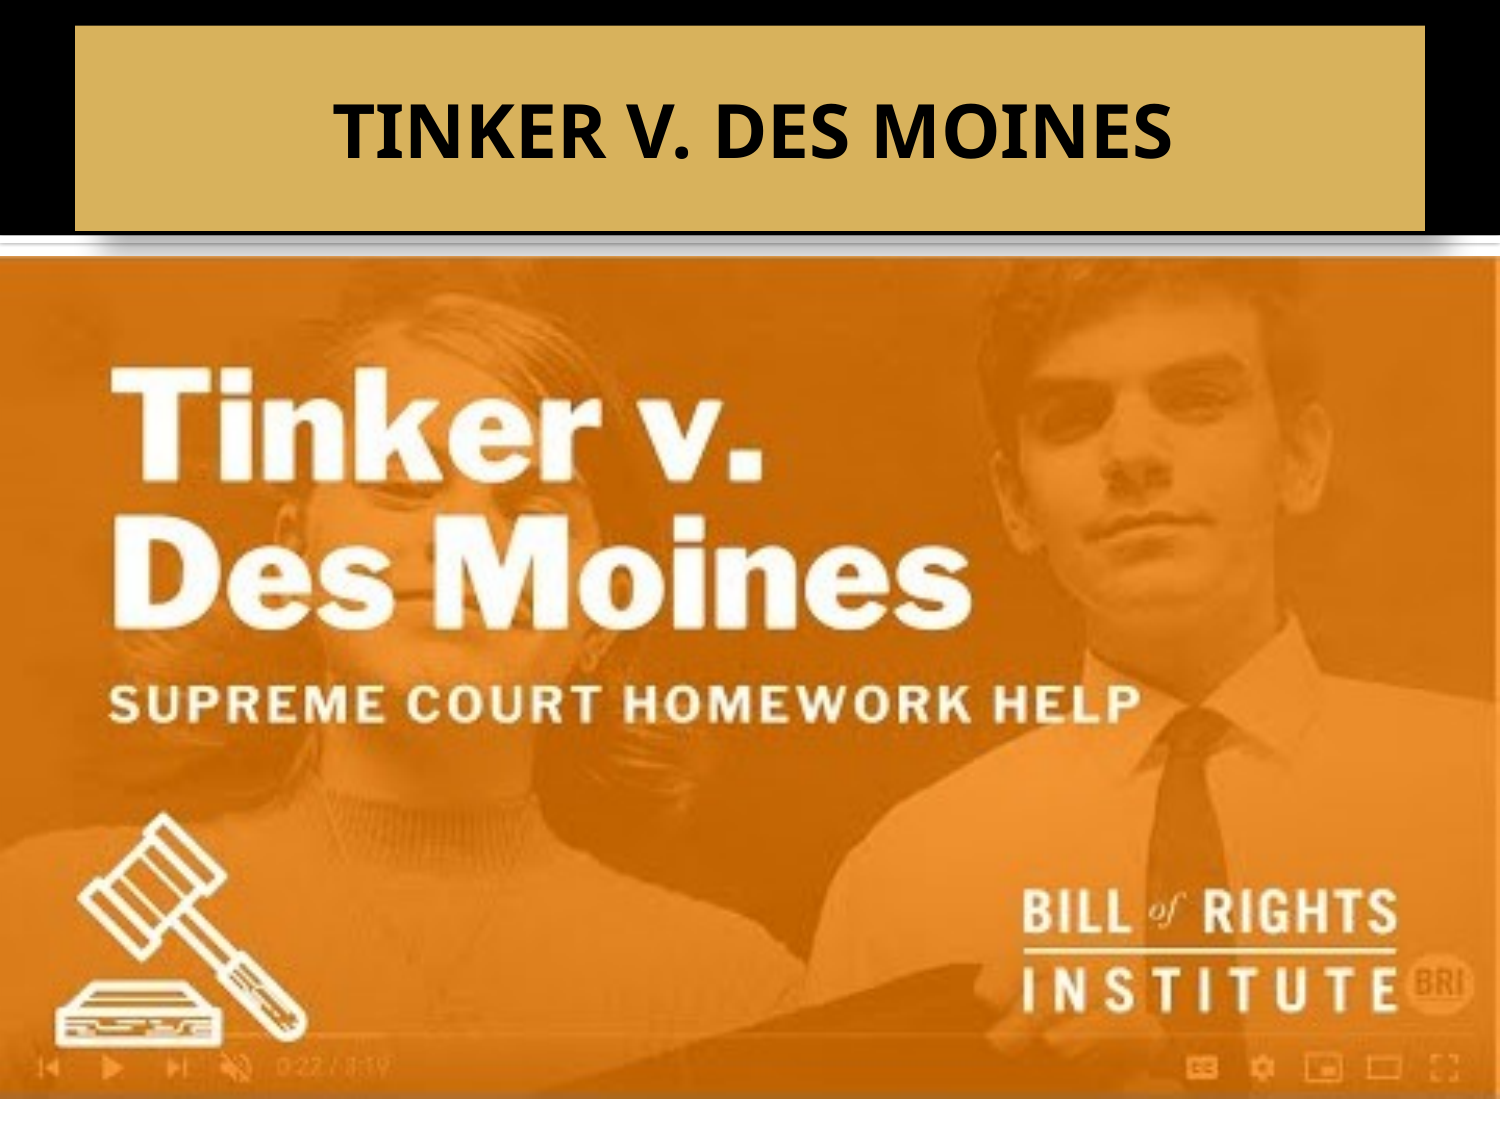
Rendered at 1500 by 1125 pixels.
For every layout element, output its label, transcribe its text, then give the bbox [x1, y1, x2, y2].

title TINKER V. DES MOINES [71, 22, 1429, 235]
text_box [0, 255, 1500, 1100]
